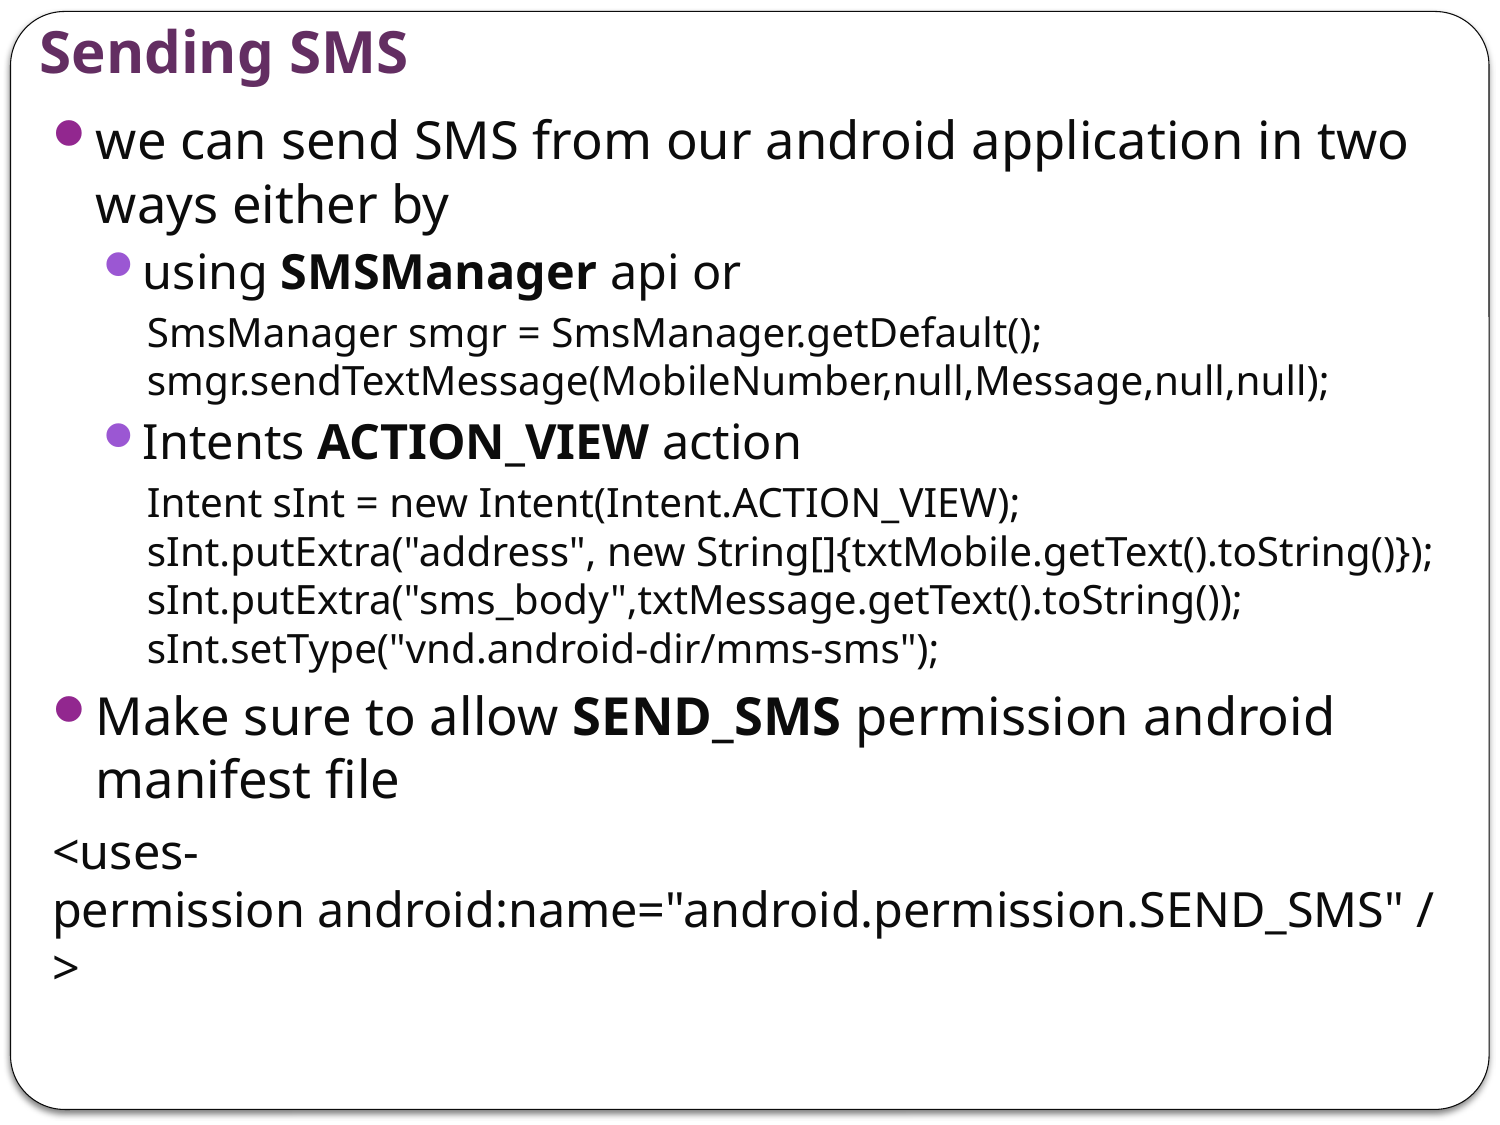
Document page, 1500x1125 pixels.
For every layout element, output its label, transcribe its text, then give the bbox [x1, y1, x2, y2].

title Sending SMS [24, 24, 1425, 100]
list we can send SMS from our android application in two ways either by using SMSManager api or SmsManager smgr = SmsManager.getDefault(); smgr.sendTextMessage(MobileNumber,null,Message,null,null); Intents ACTION_VIEW action Intent sInt = new Intent(Intent.ACTION_VIEW); sInt.putExtra("address", new String[]{txtMobile.getText().toString()}); sInt.putExtra("sms_body",txtMessage.getText().toString()); sInt.setType("vnd.android-dir/mms-sms"); Make sure to allow SEND_SMS permission android manifest file <uses-permission android:name="android.permission.SEND_SMS" /> [37, 99, 1463, 1075]
